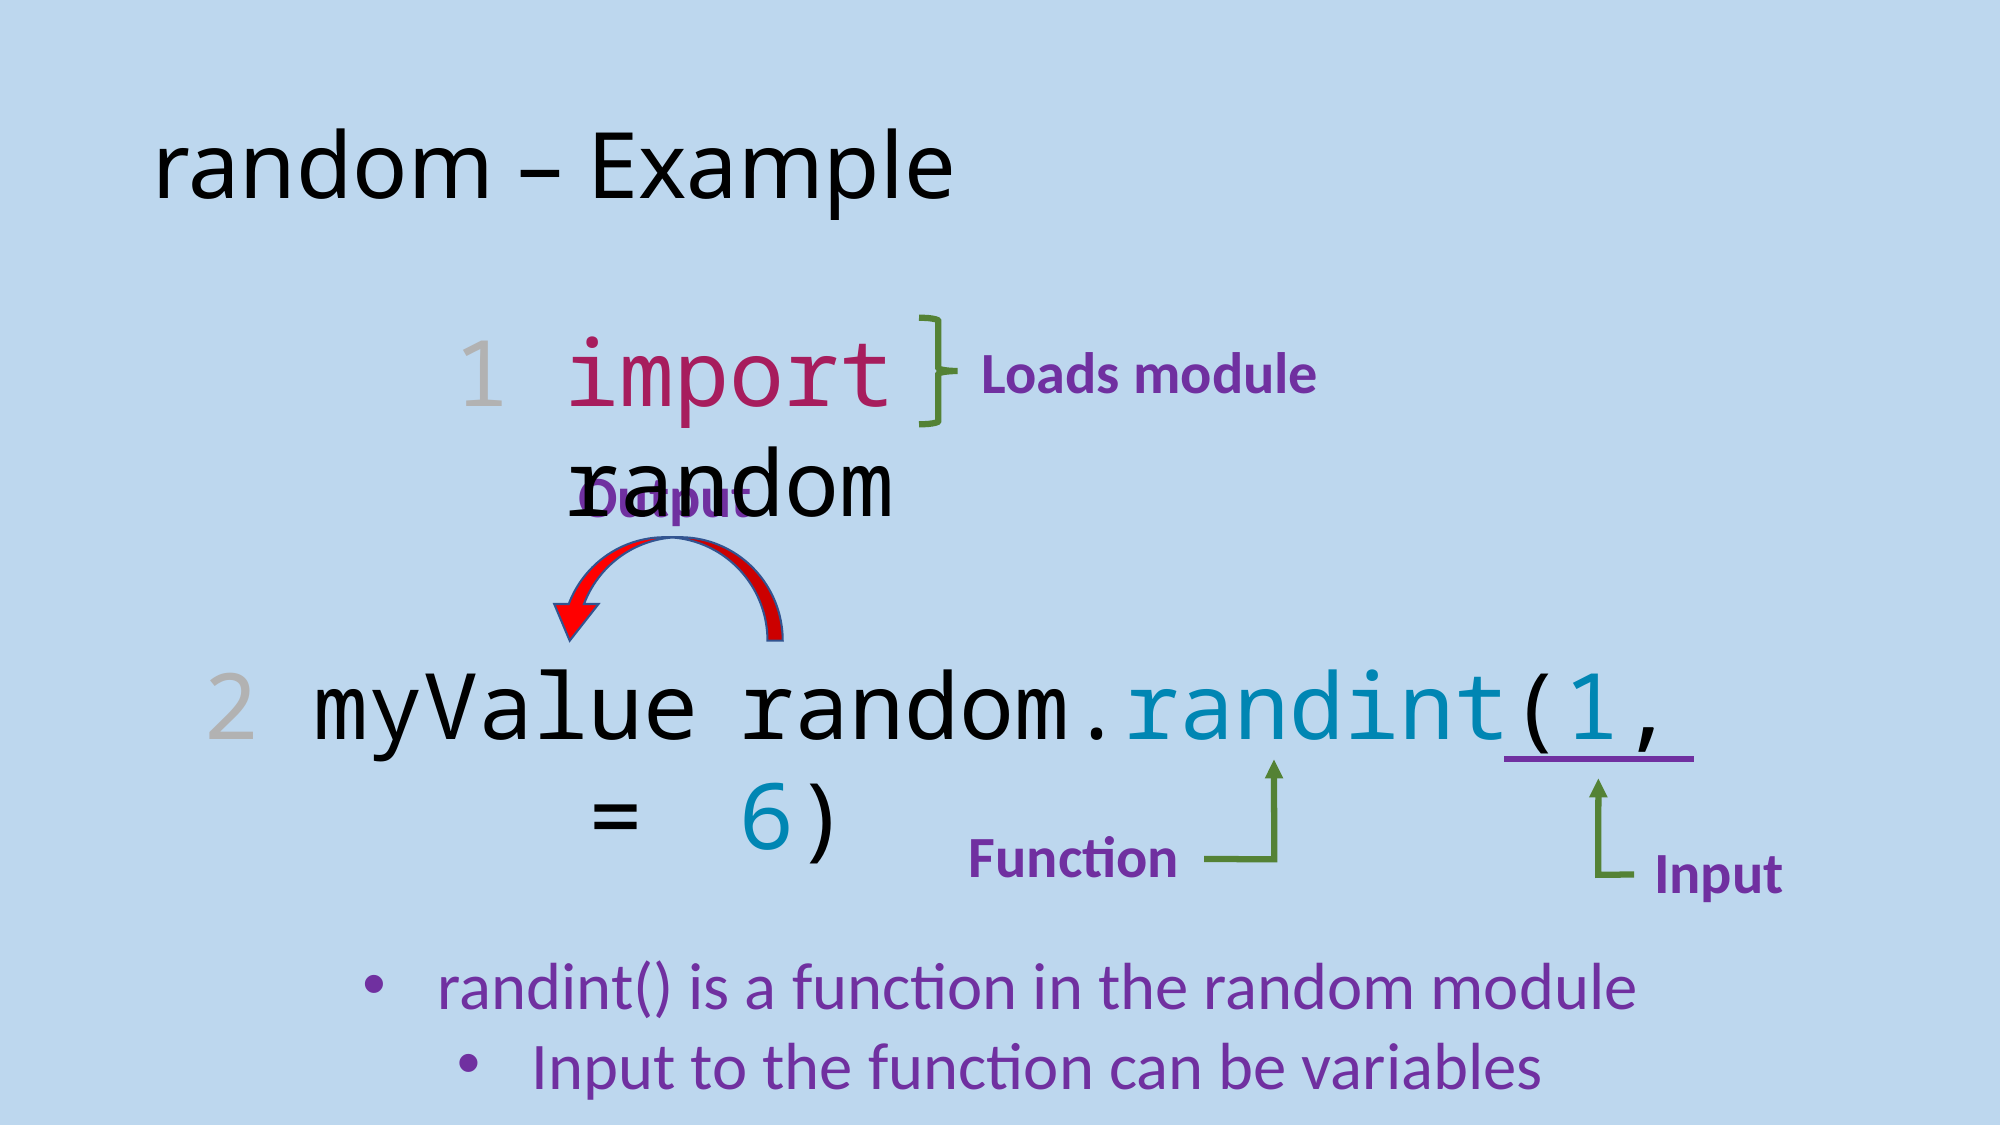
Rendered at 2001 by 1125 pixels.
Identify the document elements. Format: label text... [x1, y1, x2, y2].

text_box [547, 451, 783, 641]
text_box random.randint(1, 6) [725, 640, 1776, 876]
text_box randint() is a function in the random module Input to the function can be variables [347, 935, 1654, 1111]
text_box Input [1639, 799, 1843, 941]
text_box Function [1204, 759, 1281, 861]
text_box Function [796, 784, 1194, 925]
title random – Example [137, 59, 1863, 278]
text_box 1 import random [117, 307, 910, 543]
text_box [918, 317, 1347, 425]
text_box Input [1592, 778, 1635, 876]
text_box 2 myValue = [117, 640, 713, 876]
